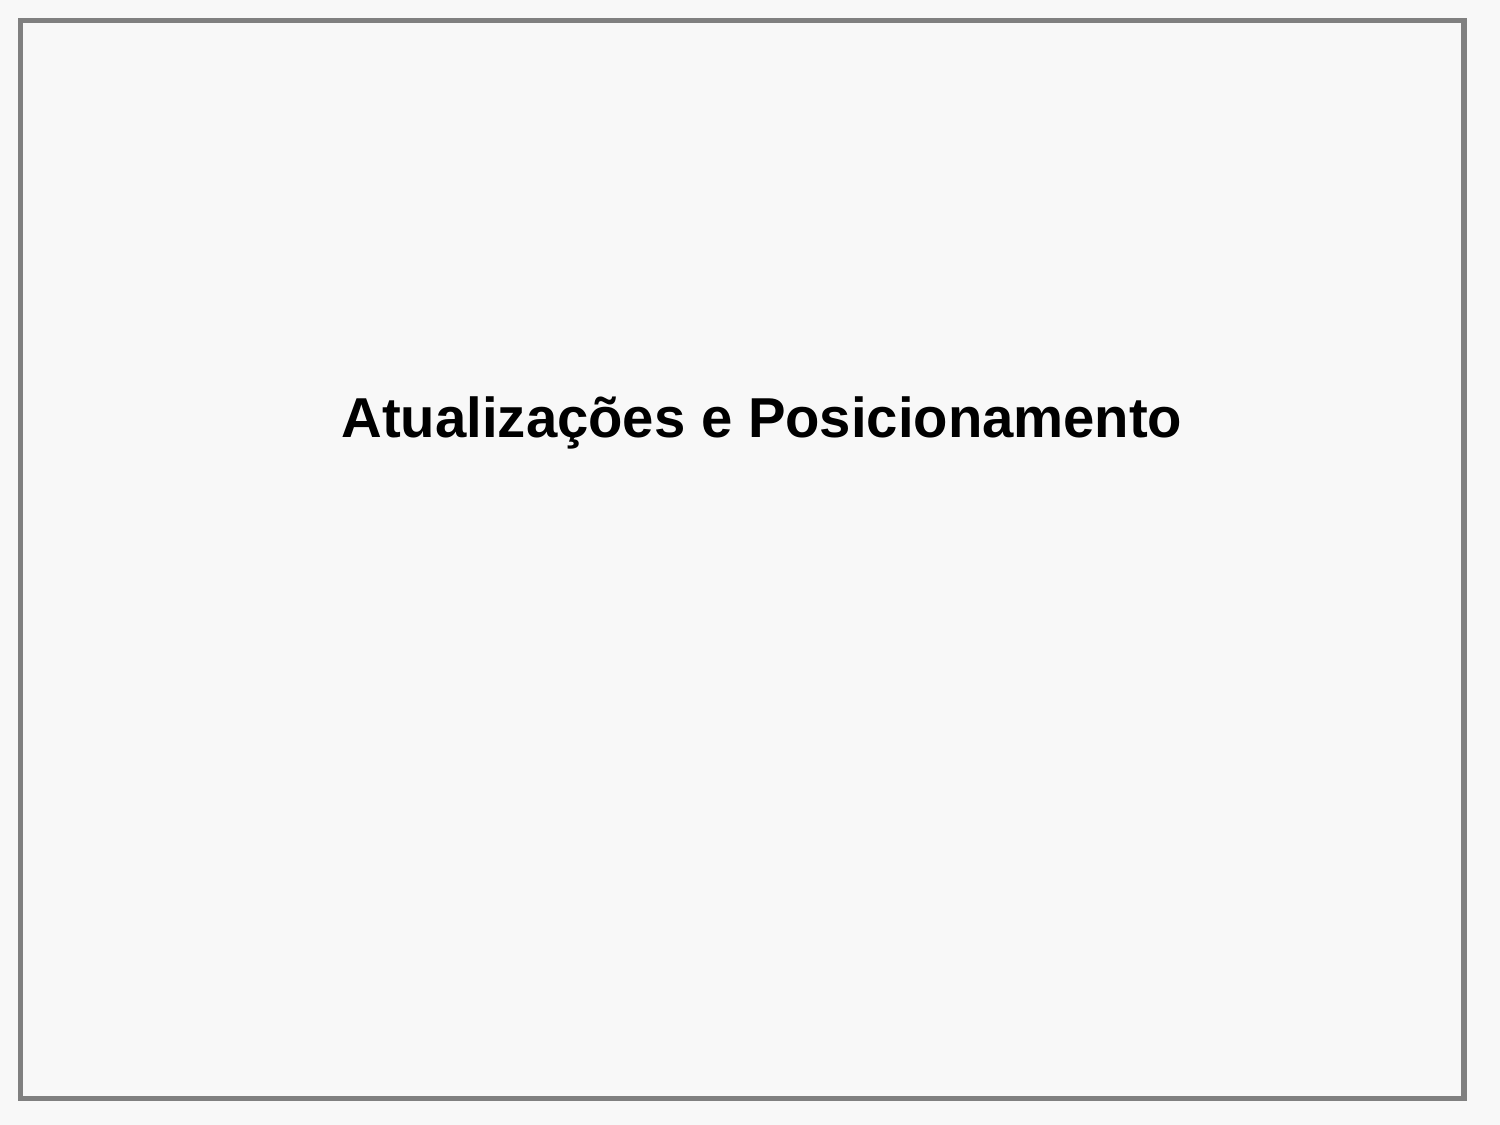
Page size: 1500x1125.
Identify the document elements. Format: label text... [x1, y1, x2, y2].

text_box Atualizações e Posicionamento [104, 124, 1436, 727]
text_box [20, 20, 1465, 1099]
